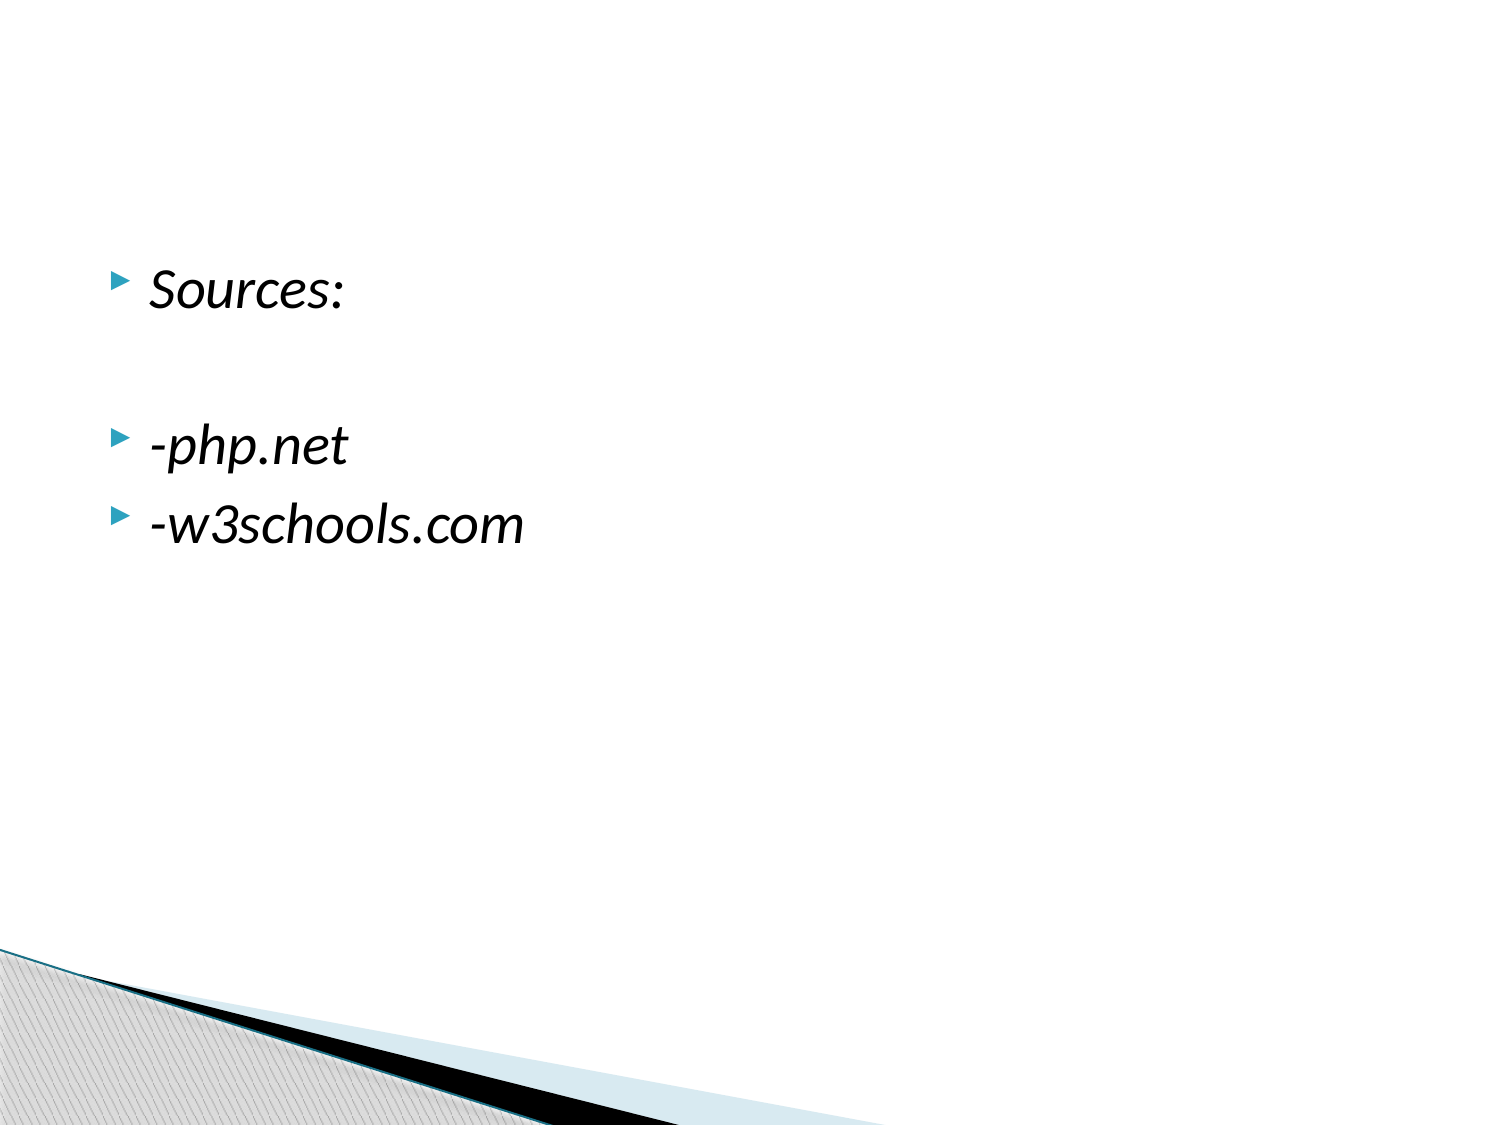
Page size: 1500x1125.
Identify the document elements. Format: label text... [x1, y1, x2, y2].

list Sources: -php.net -w3schools.com [75, 243, 1425, 986]
